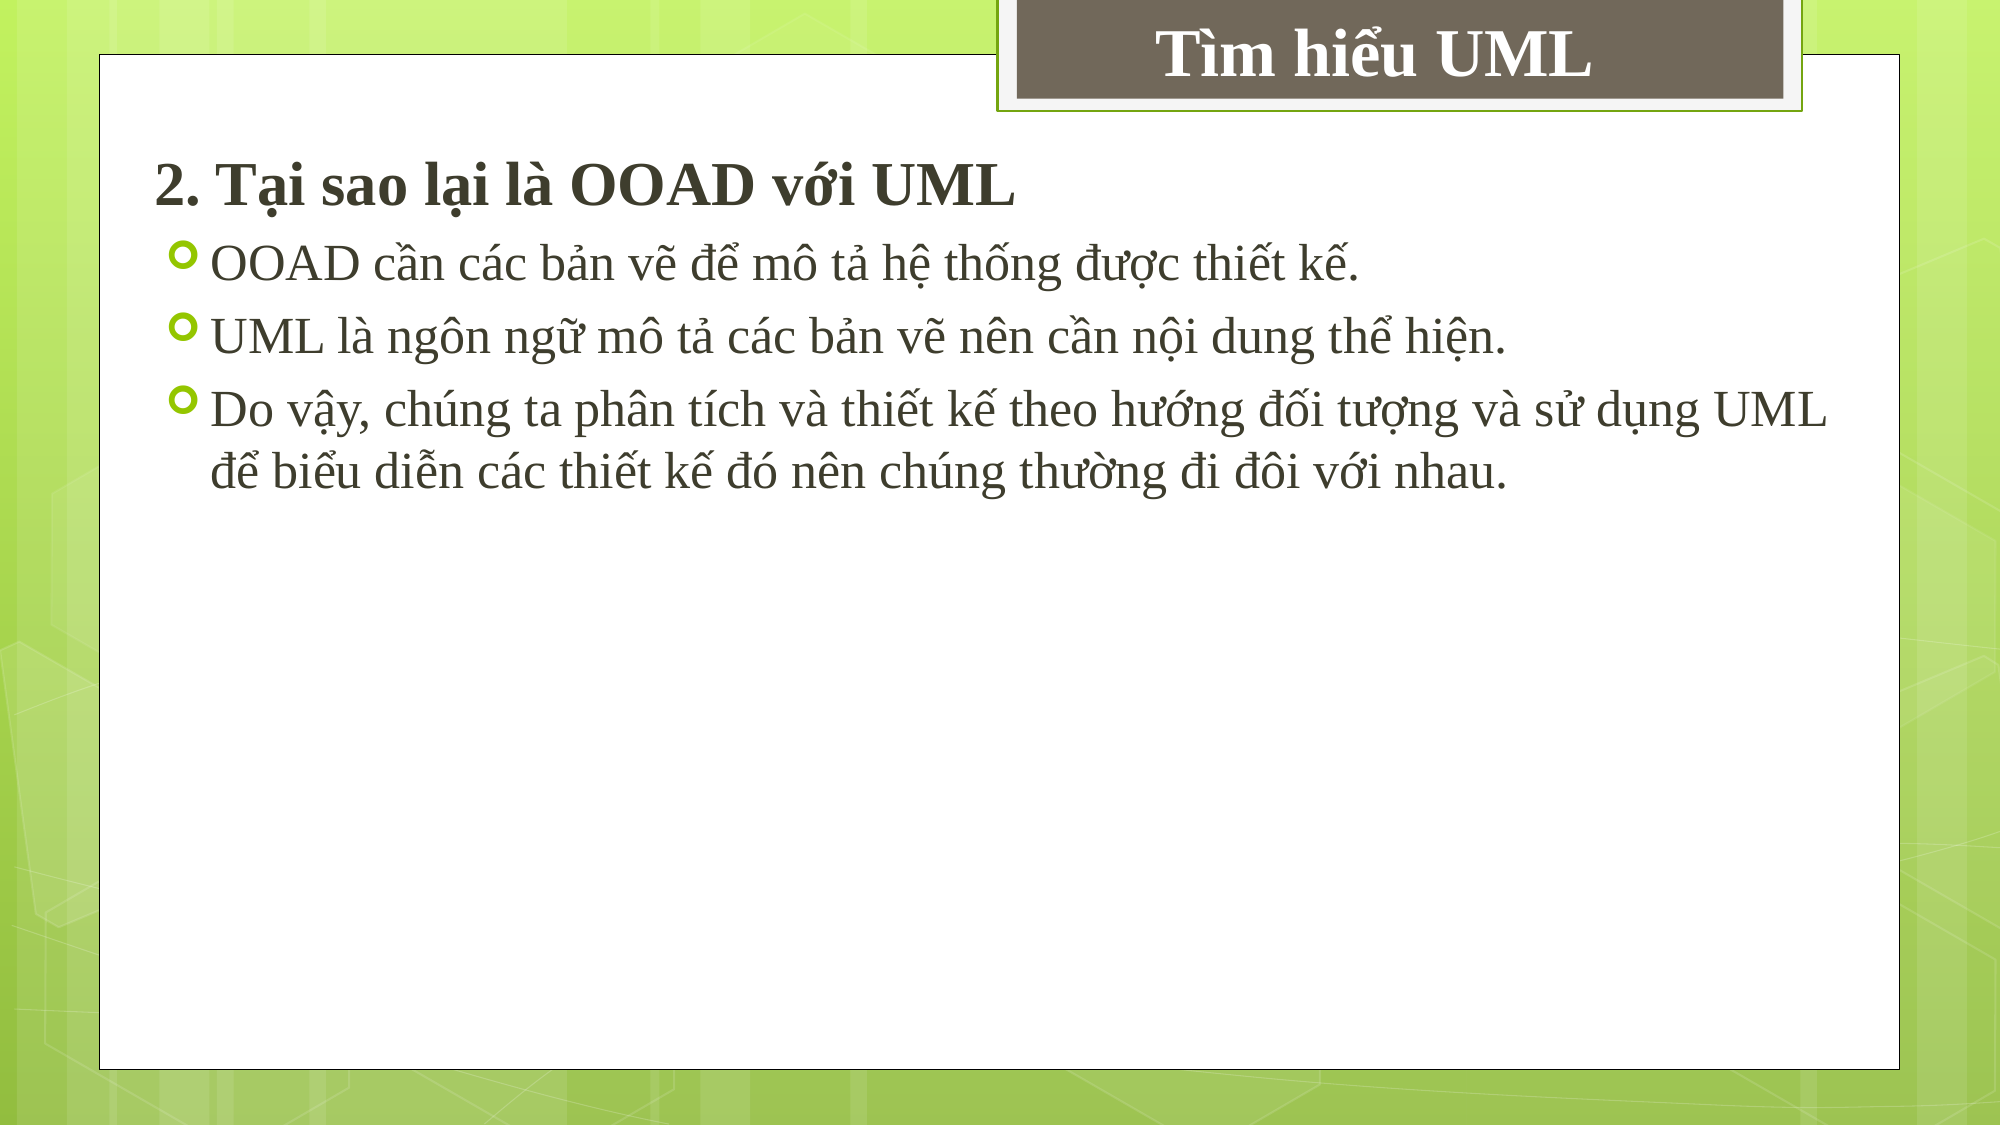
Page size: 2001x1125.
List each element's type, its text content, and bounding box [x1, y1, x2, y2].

text_box Tìm hiểu UML [1016, 0, 1734, 98]
list 2. Tại sao lại là OOAD với UML OOAD cần các bản vẽ để mô tả hệ thống được thiết kế. UML là ngôn ngữ mô tả các bản vẽ nên cần nội dung thể hiện. Do vậy, chúng ta phân tích và thiết kế theo hướng đối tượng và sử dụng UML để biểu diễn các thiết kế đó nên chúng thường đi đôi với nhau. [139, 135, 1881, 1053]
